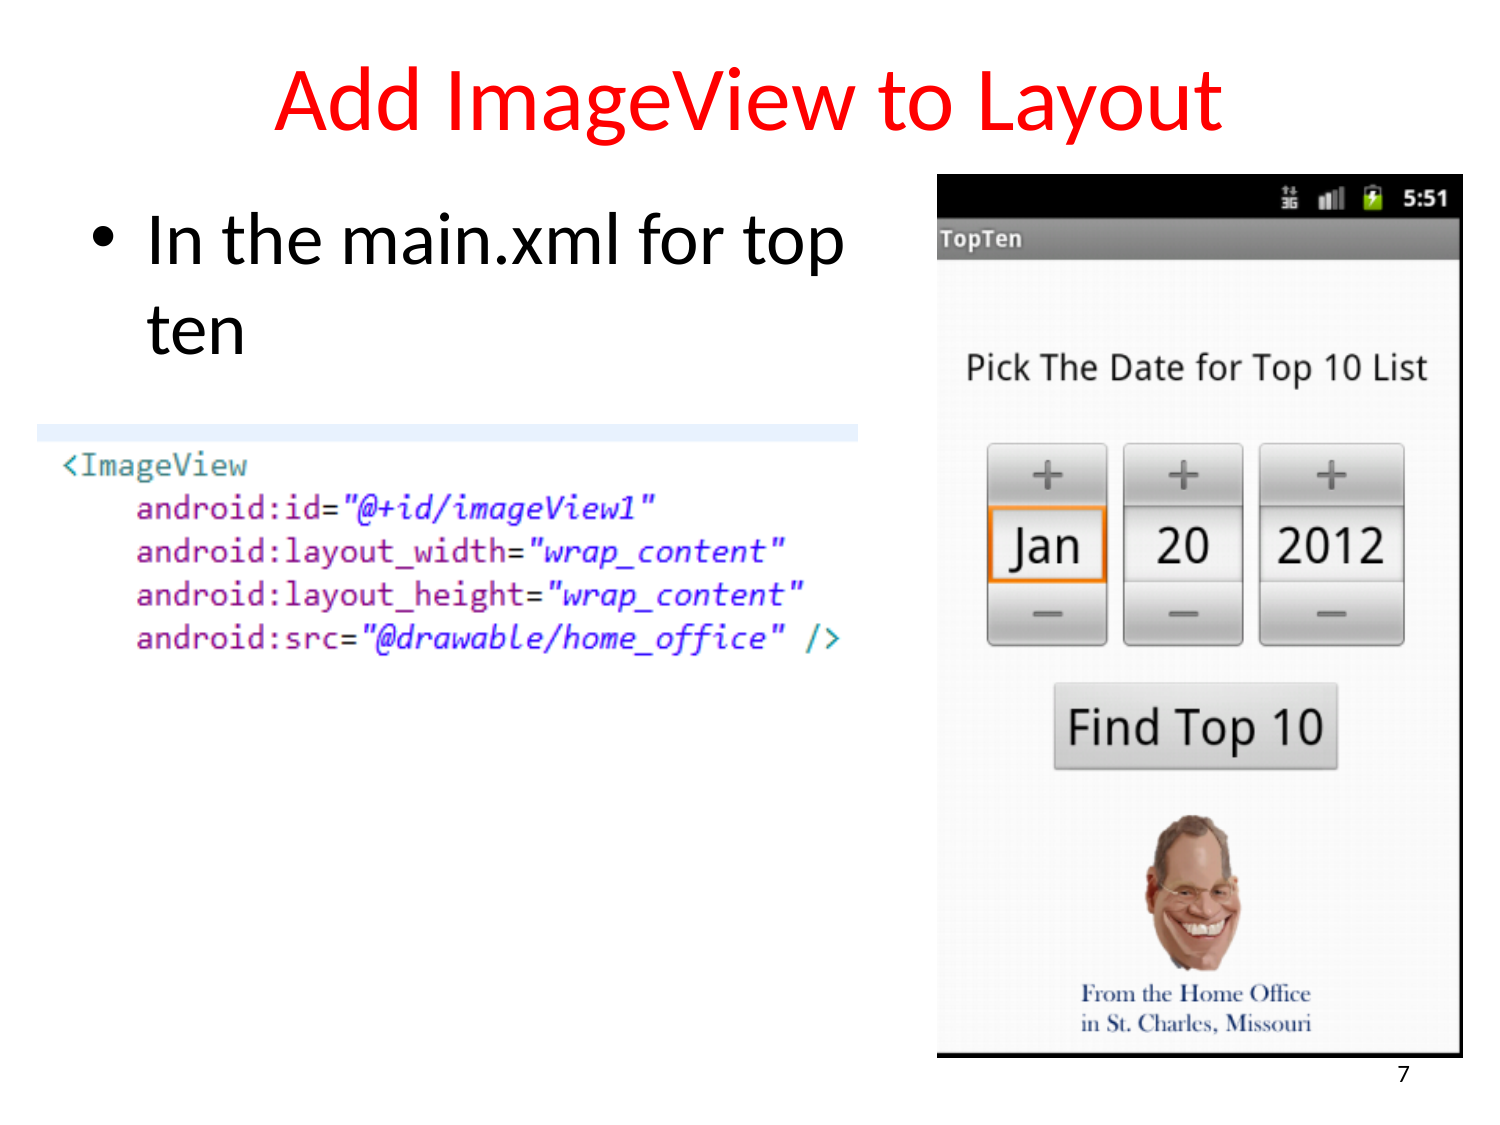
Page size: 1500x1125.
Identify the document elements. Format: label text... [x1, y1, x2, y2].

picture [37, 424, 858, 688]
picture [937, 174, 1463, 1059]
title Add ImageView to Layout [75, 0, 1425, 188]
list In the main.xml for top ten [75, 182, 863, 1038]
slide_number 7 [1074, 1067, 1425, 1103]
